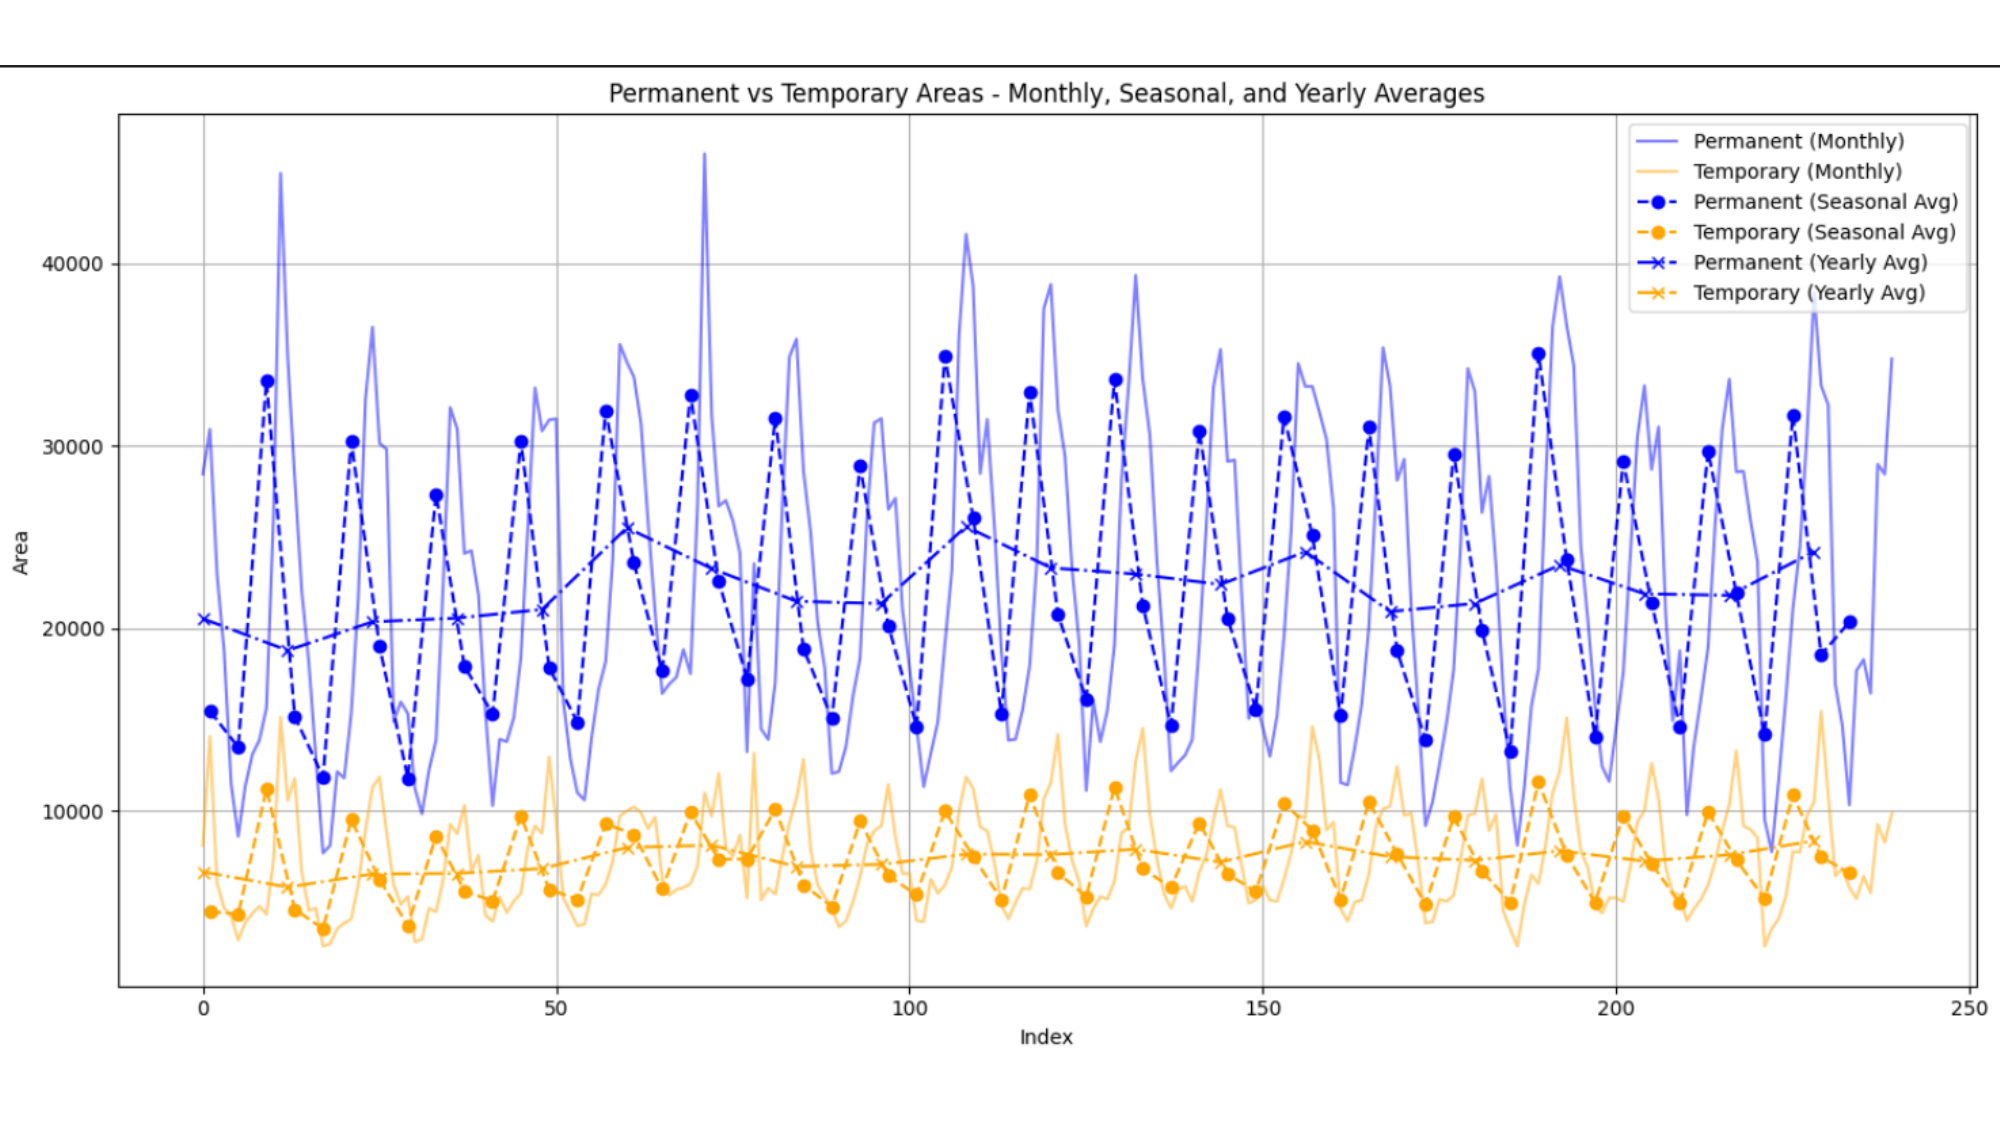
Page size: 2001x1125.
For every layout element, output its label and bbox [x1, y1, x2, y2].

picture [0, 65, 2000, 1060]
